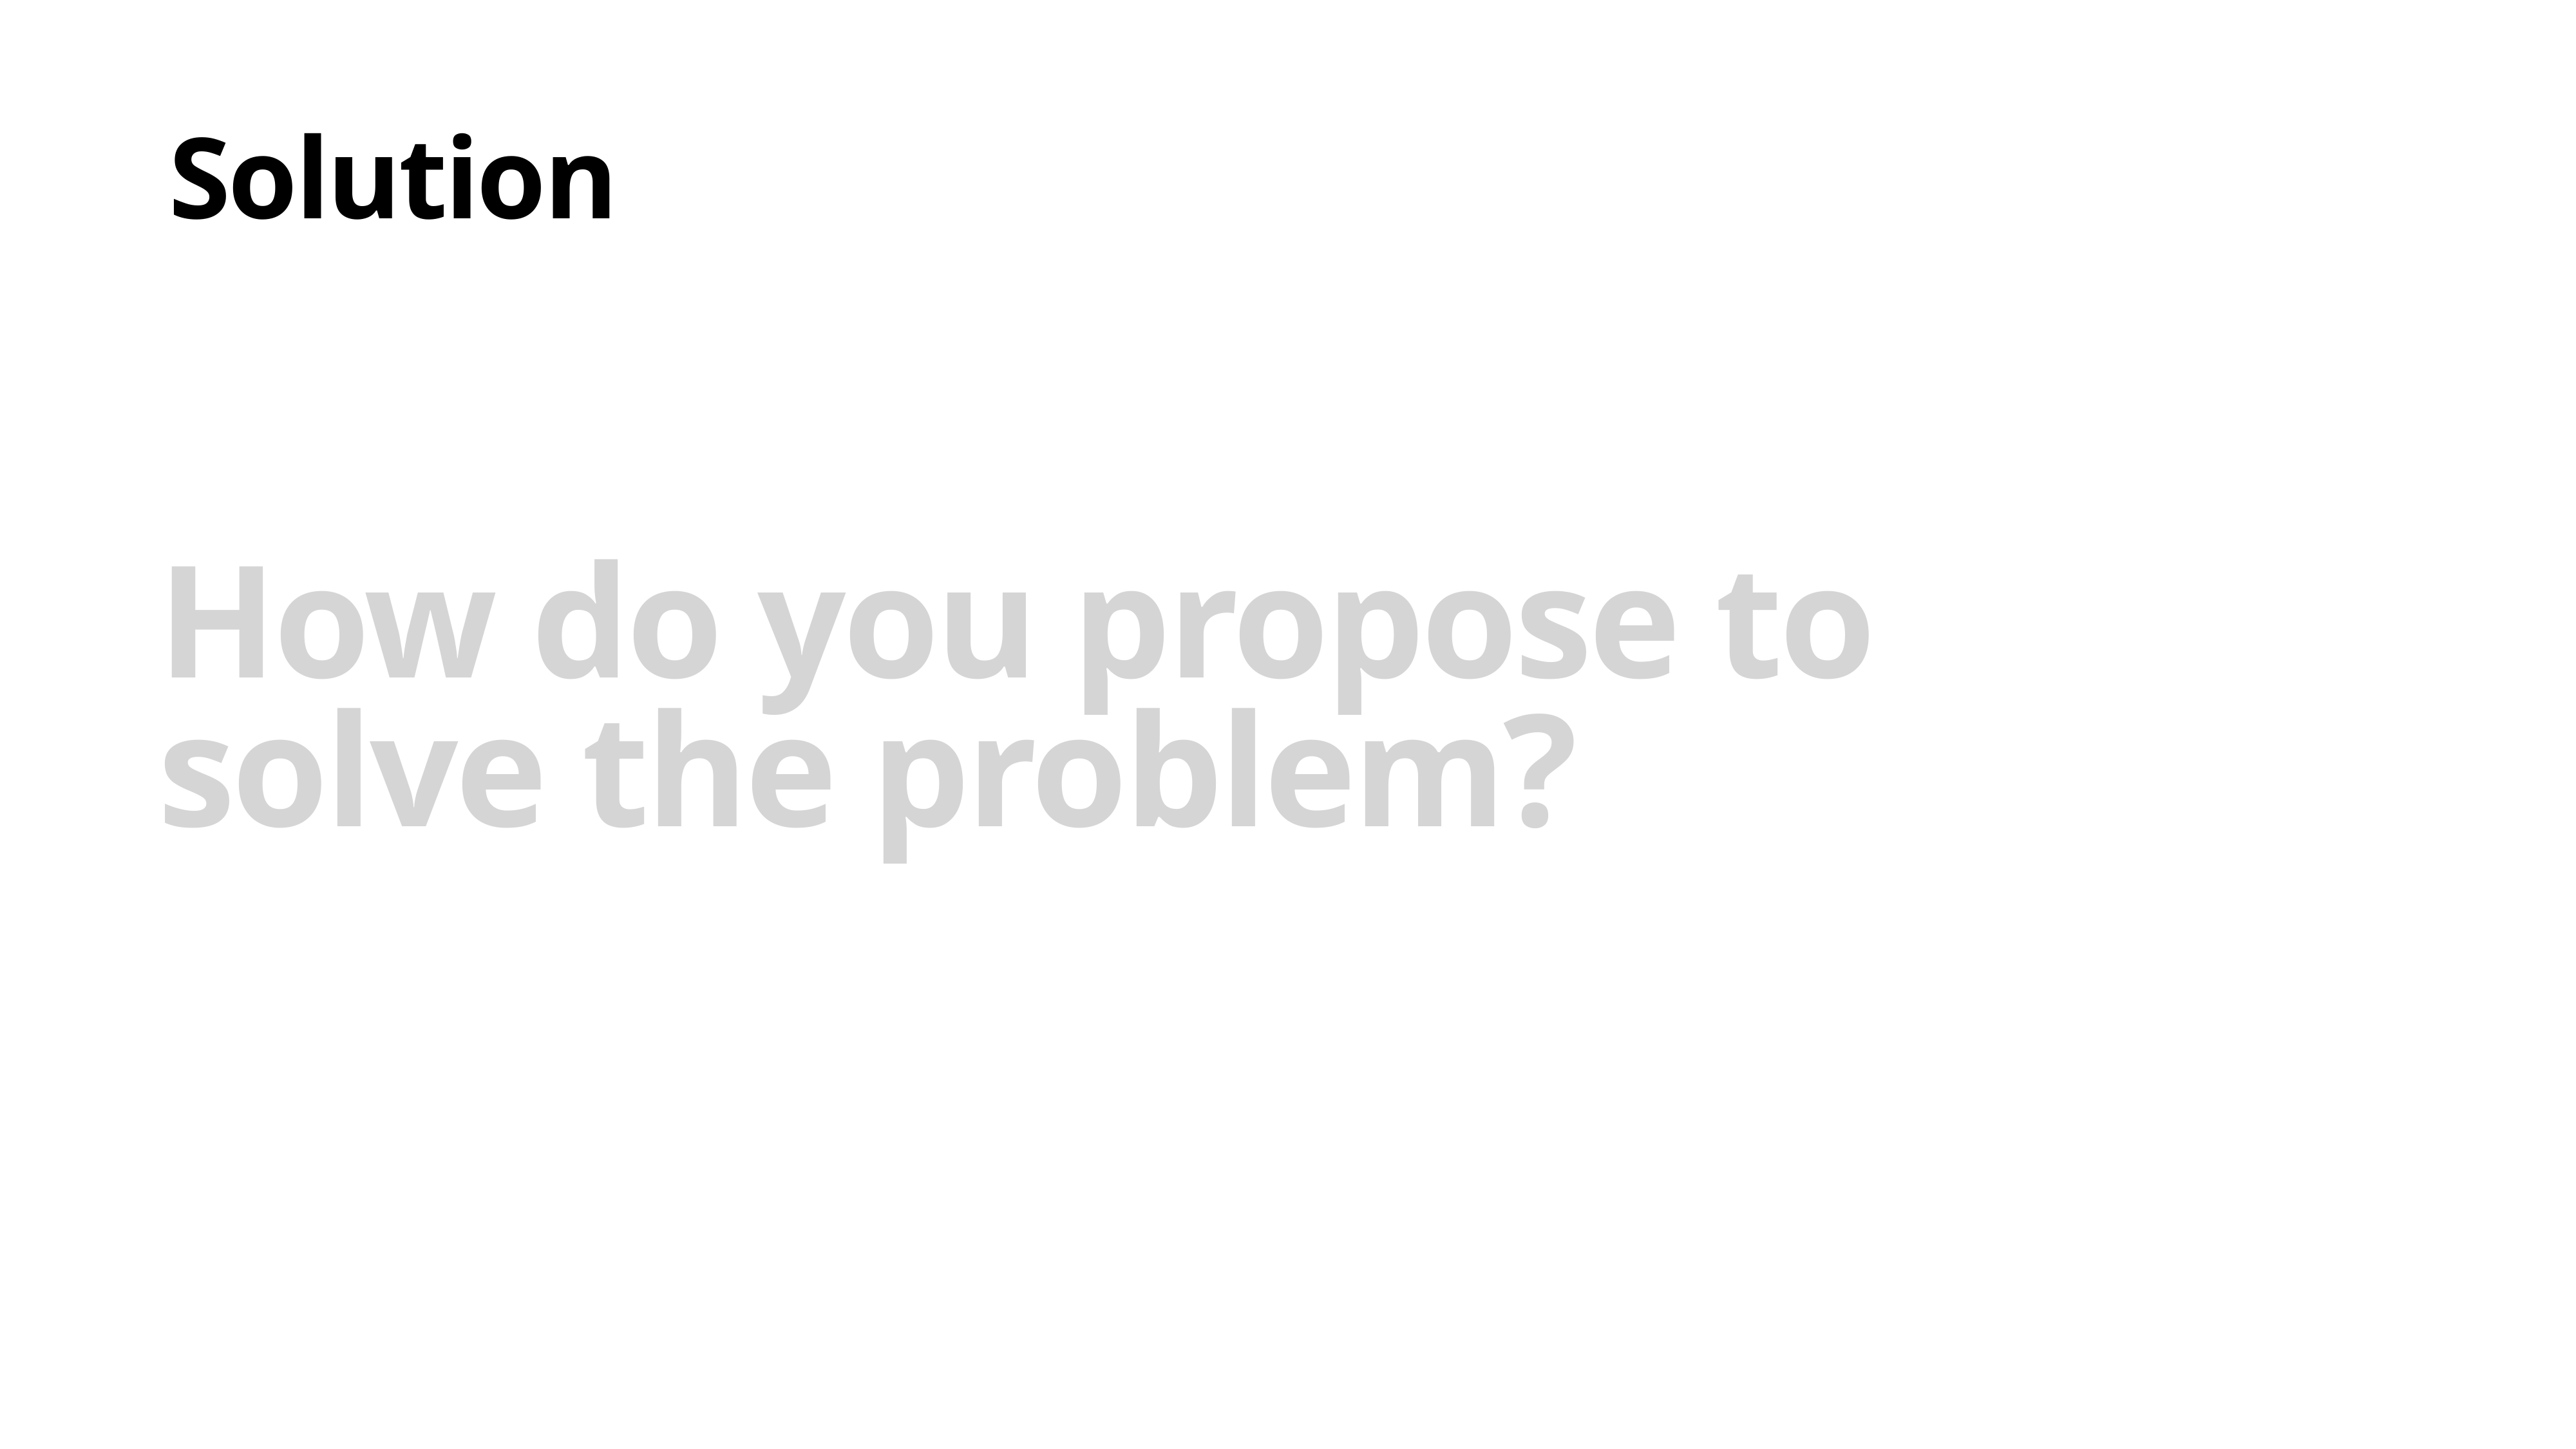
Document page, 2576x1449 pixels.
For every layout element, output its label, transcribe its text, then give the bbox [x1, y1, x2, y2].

title Solution [163, 100, 1557, 246]
text_box How do you propose to solve the problem? [152, 371, 2273, 862]
